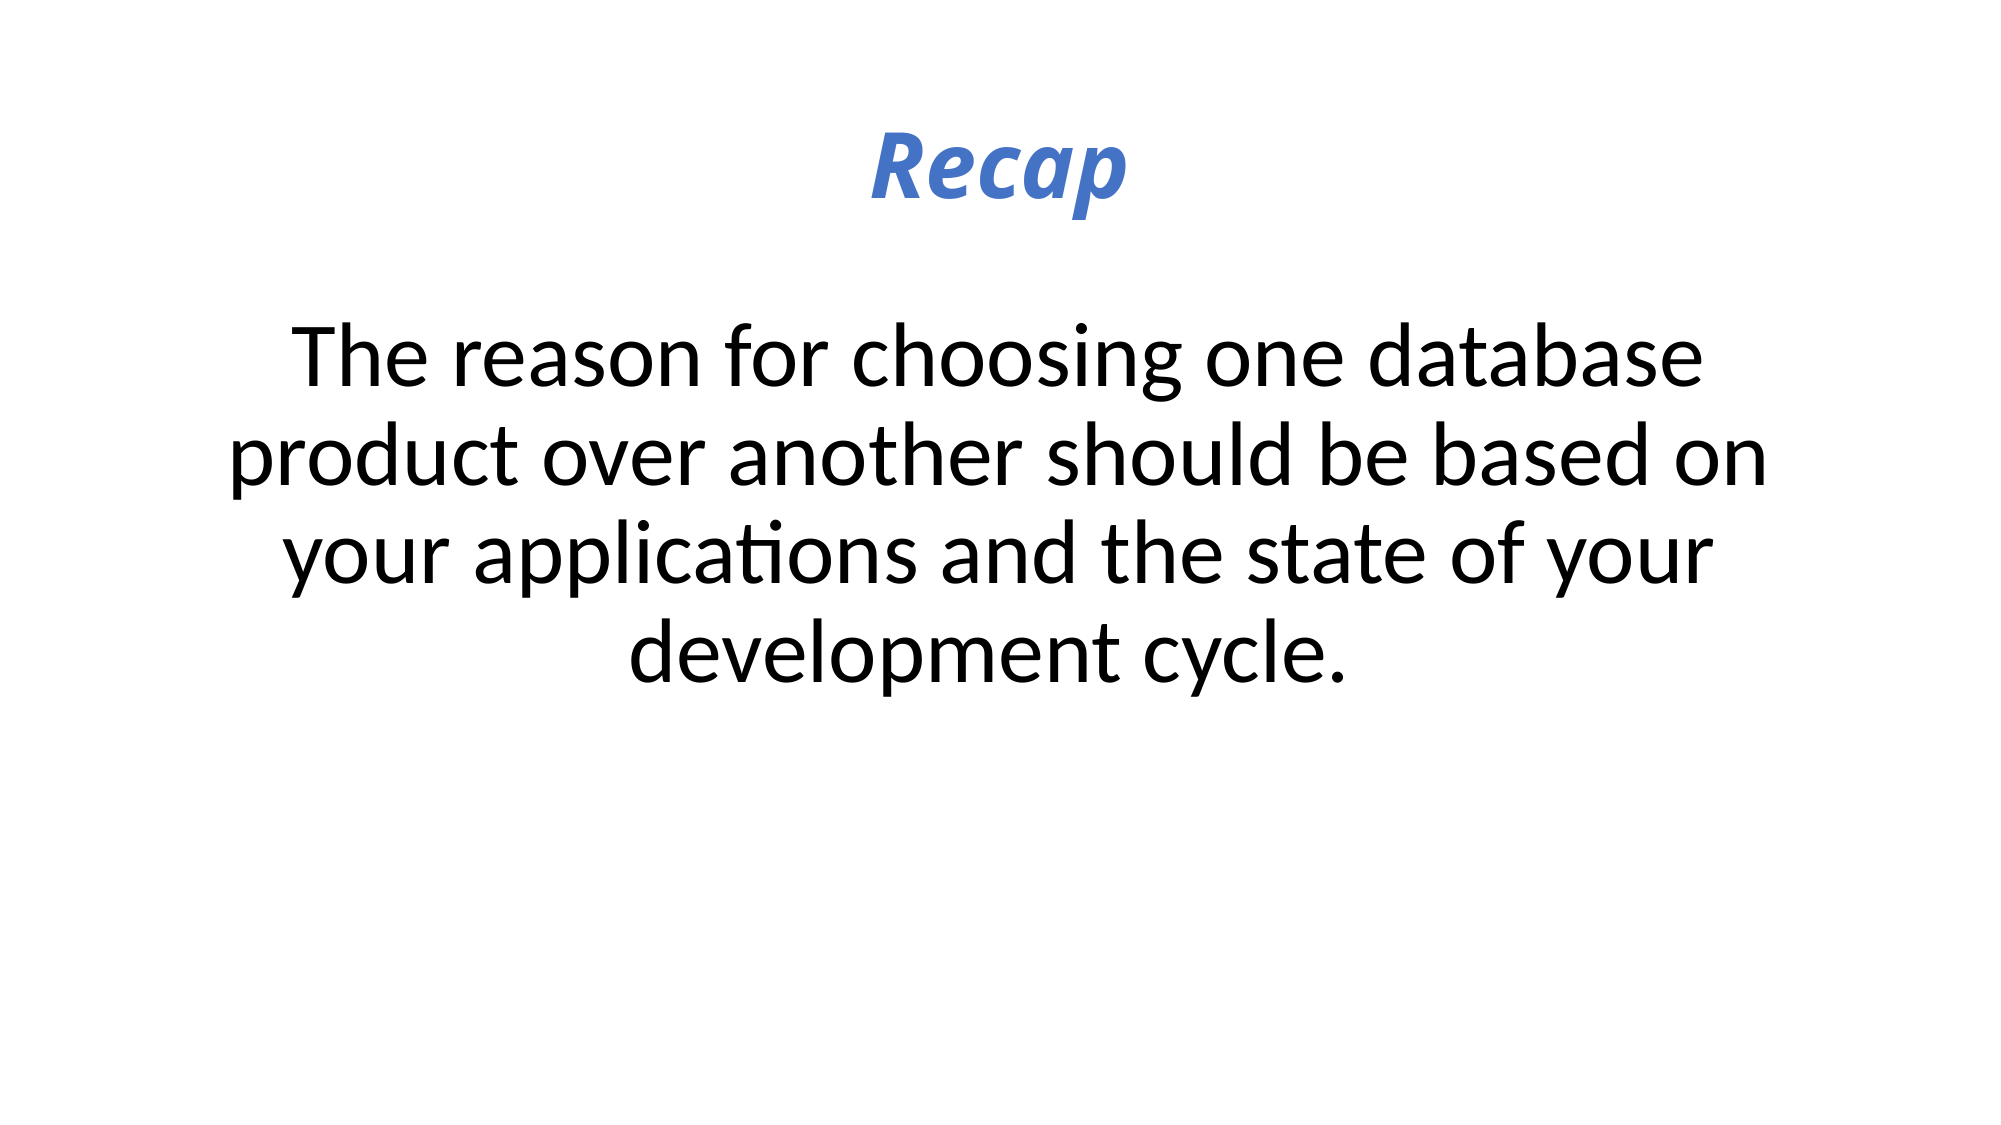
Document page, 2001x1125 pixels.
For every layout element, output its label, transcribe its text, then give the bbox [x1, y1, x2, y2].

title Recap [137, 59, 1863, 278]
list The reason for choosing one database product over another should be based on your applications and the state of your development cycle. [137, 299, 1863, 1014]
